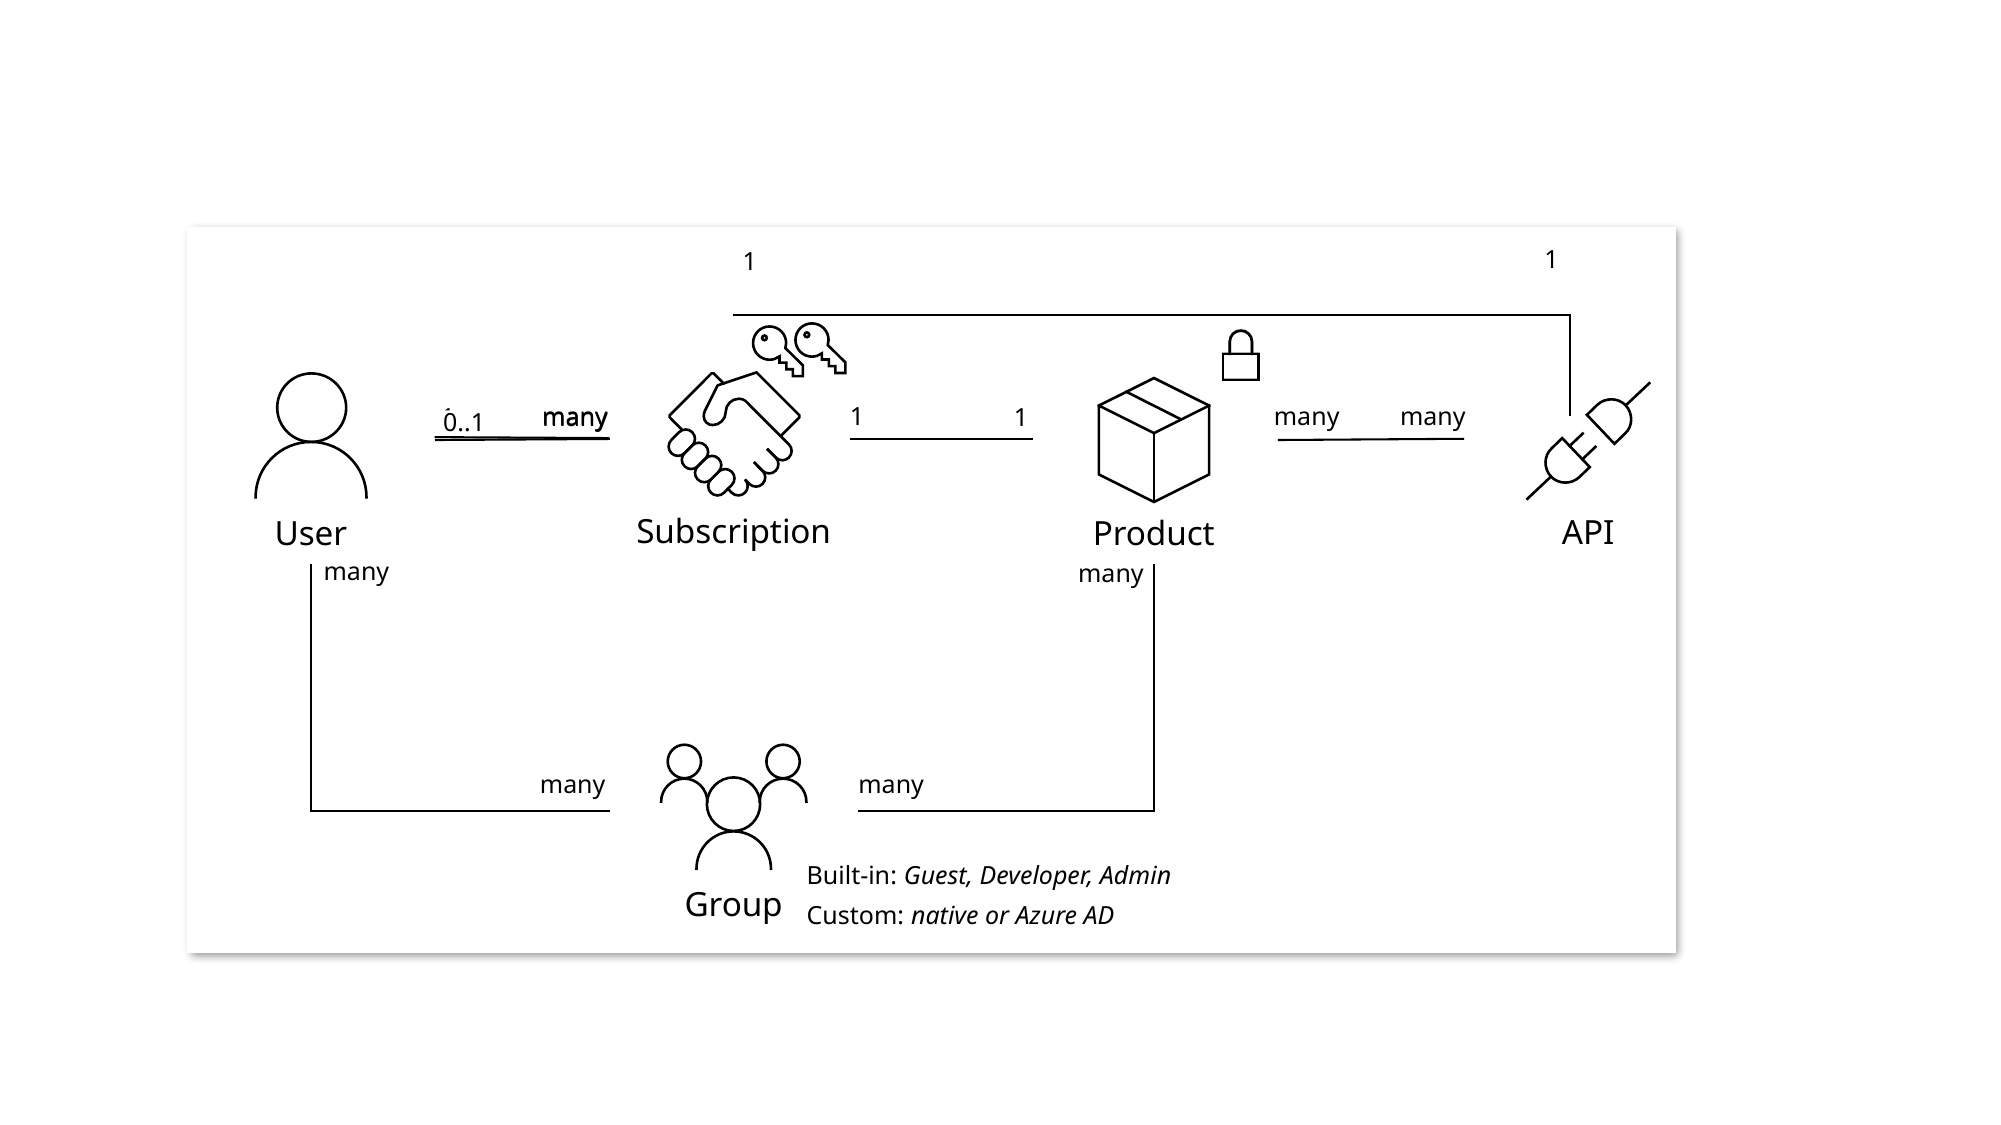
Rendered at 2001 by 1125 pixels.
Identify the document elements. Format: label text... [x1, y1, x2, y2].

text_box [186, 454, 1677, 954]
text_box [1463, 314, 1713, 564]
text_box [306, 544, 623, 822]
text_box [1029, 417, 1279, 565]
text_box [1256, 417, 1483, 454]
text_box [186, 225, 1677, 389]
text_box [186, 315, 436, 565]
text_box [416, 390, 626, 455]
text_box Built-in: Guest, Developer, Admin Custom: native or Azure AD [859, 859, 1241, 930]
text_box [609, 686, 859, 936]
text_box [609, 314, 859, 564]
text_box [827, 417, 1051, 455]
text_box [840, 546, 1162, 822]
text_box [434, 389, 626, 454]
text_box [718, 233, 1583, 417]
